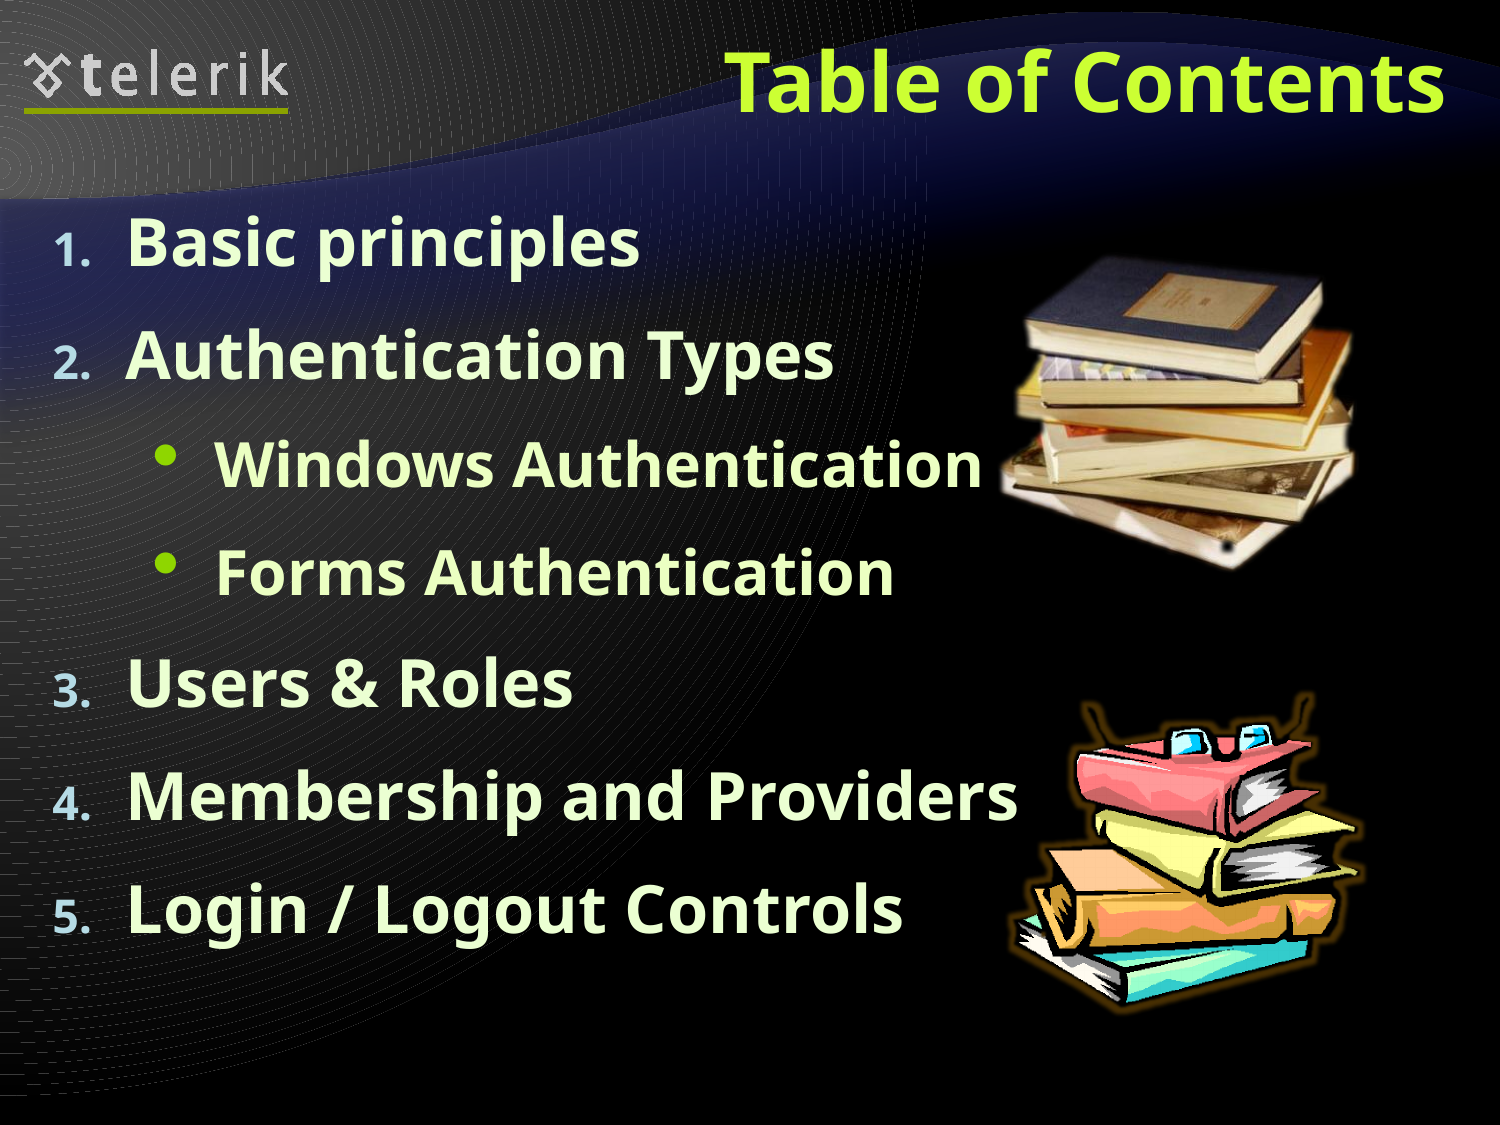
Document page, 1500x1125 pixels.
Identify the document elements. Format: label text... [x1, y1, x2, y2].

picture [985, 243, 1365, 578]
picture [24, 49, 288, 114]
list Basic principles Authentication Types Windows Authentication Forms Authentication Users & Roles Membership and Providers Login / Logout Controls [37, 184, 1463, 1100]
title Table of Contents [300, 12, 1463, 163]
picture [1009, 692, 1365, 1012]
